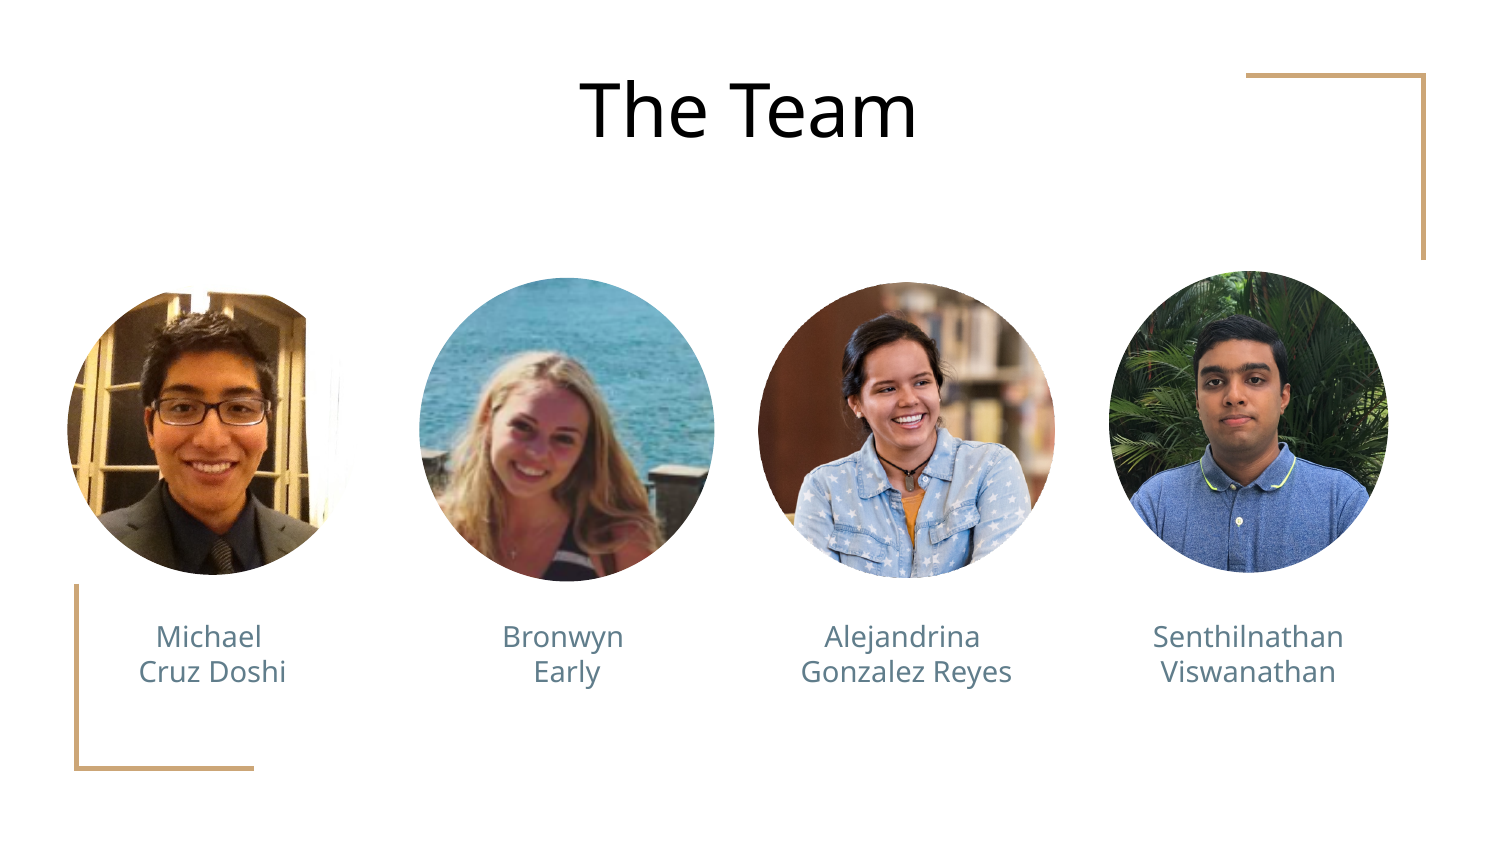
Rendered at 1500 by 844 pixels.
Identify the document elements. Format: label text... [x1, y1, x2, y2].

text_box The Team [509, 65, 991, 188]
picture [419, 277, 715, 582]
text_box Bronwyn Early [379, 603, 719, 718]
text_box Alejandrina Gonzalez Reyes [719, 603, 1094, 718]
text_box Michael Cruz Doshi [25, 603, 379, 718]
text_box Senthilnathan Viswanathan [1118, 603, 1380, 718]
picture [758, 281, 1055, 578]
picture [67, 284, 359, 576]
picture [1108, 270, 1389, 573]
